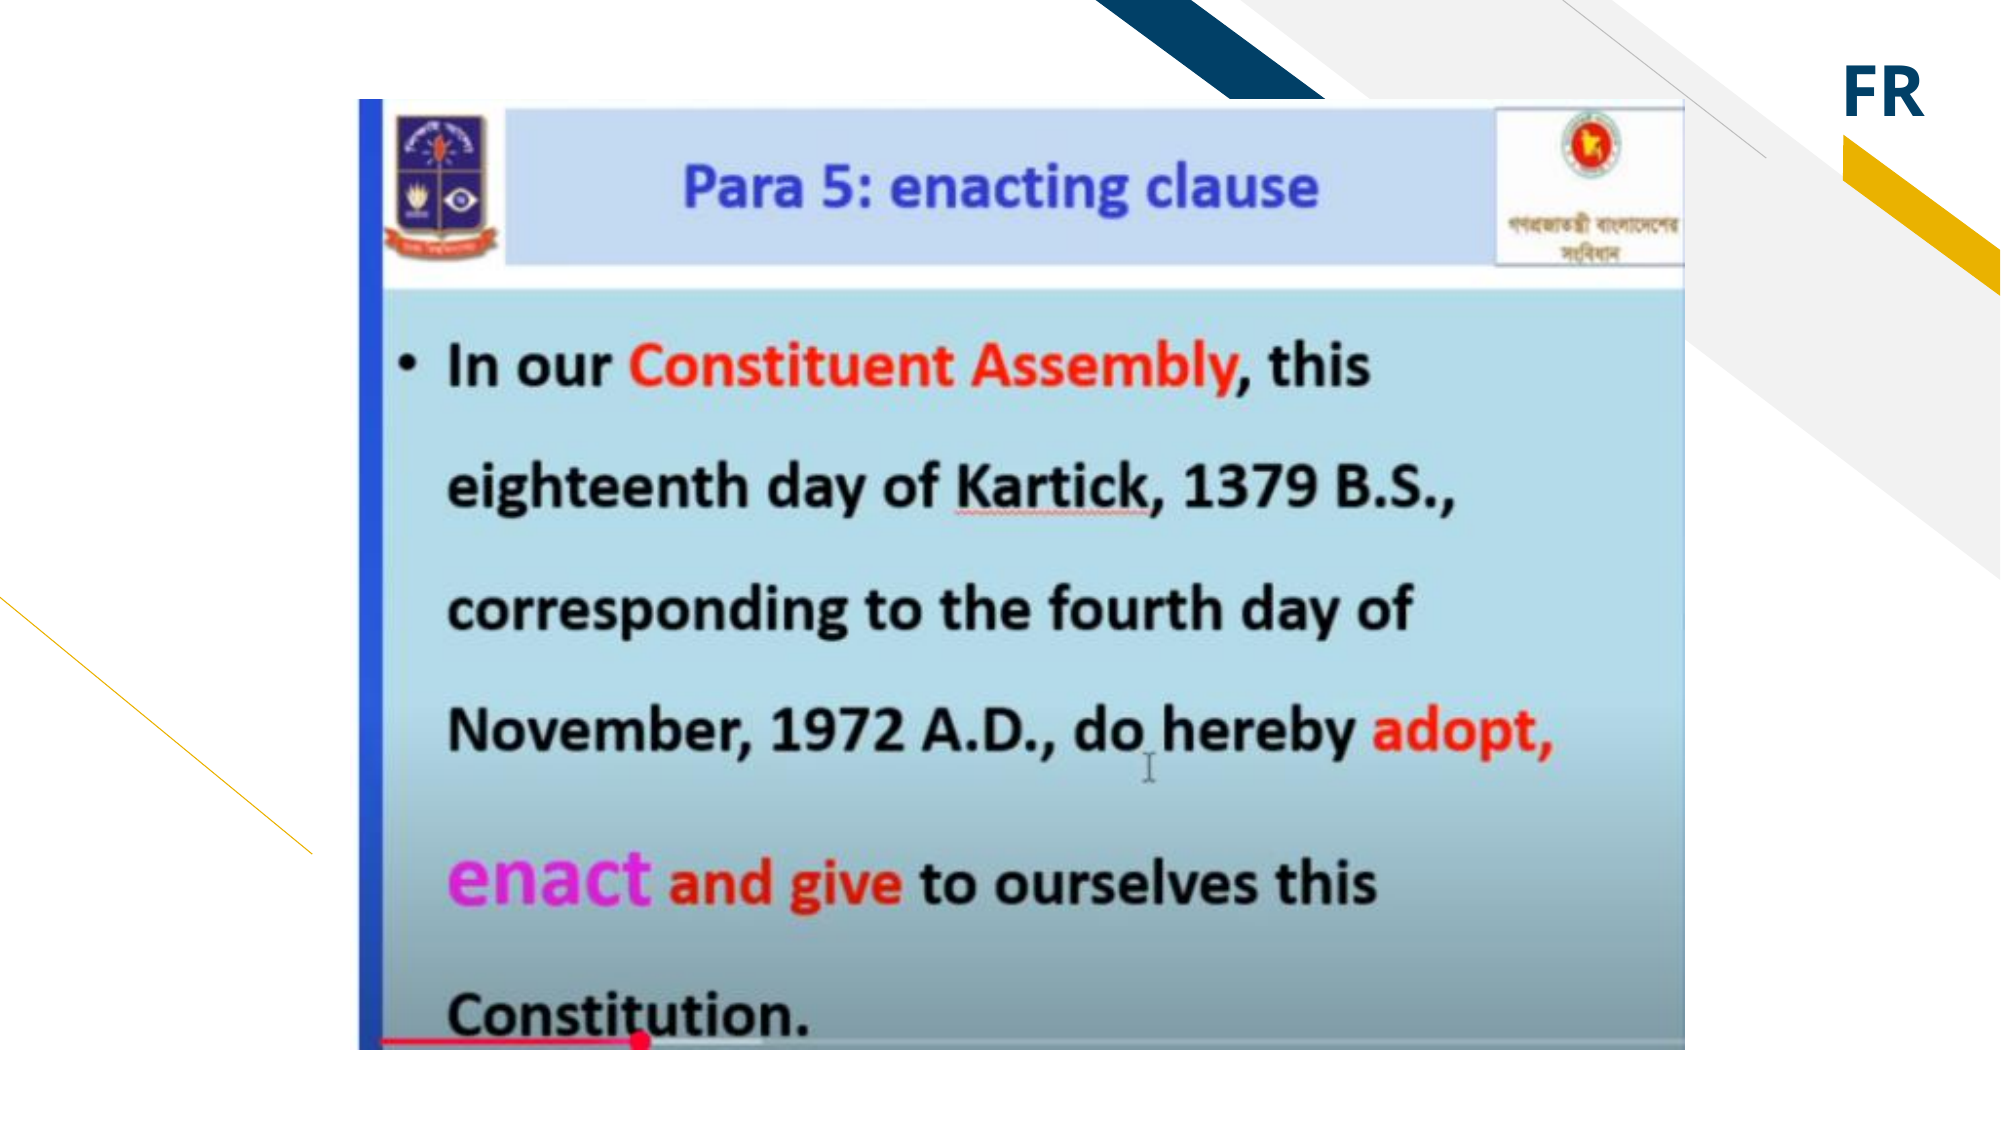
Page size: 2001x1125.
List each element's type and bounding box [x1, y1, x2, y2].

list [349, 99, 1685, 1050]
